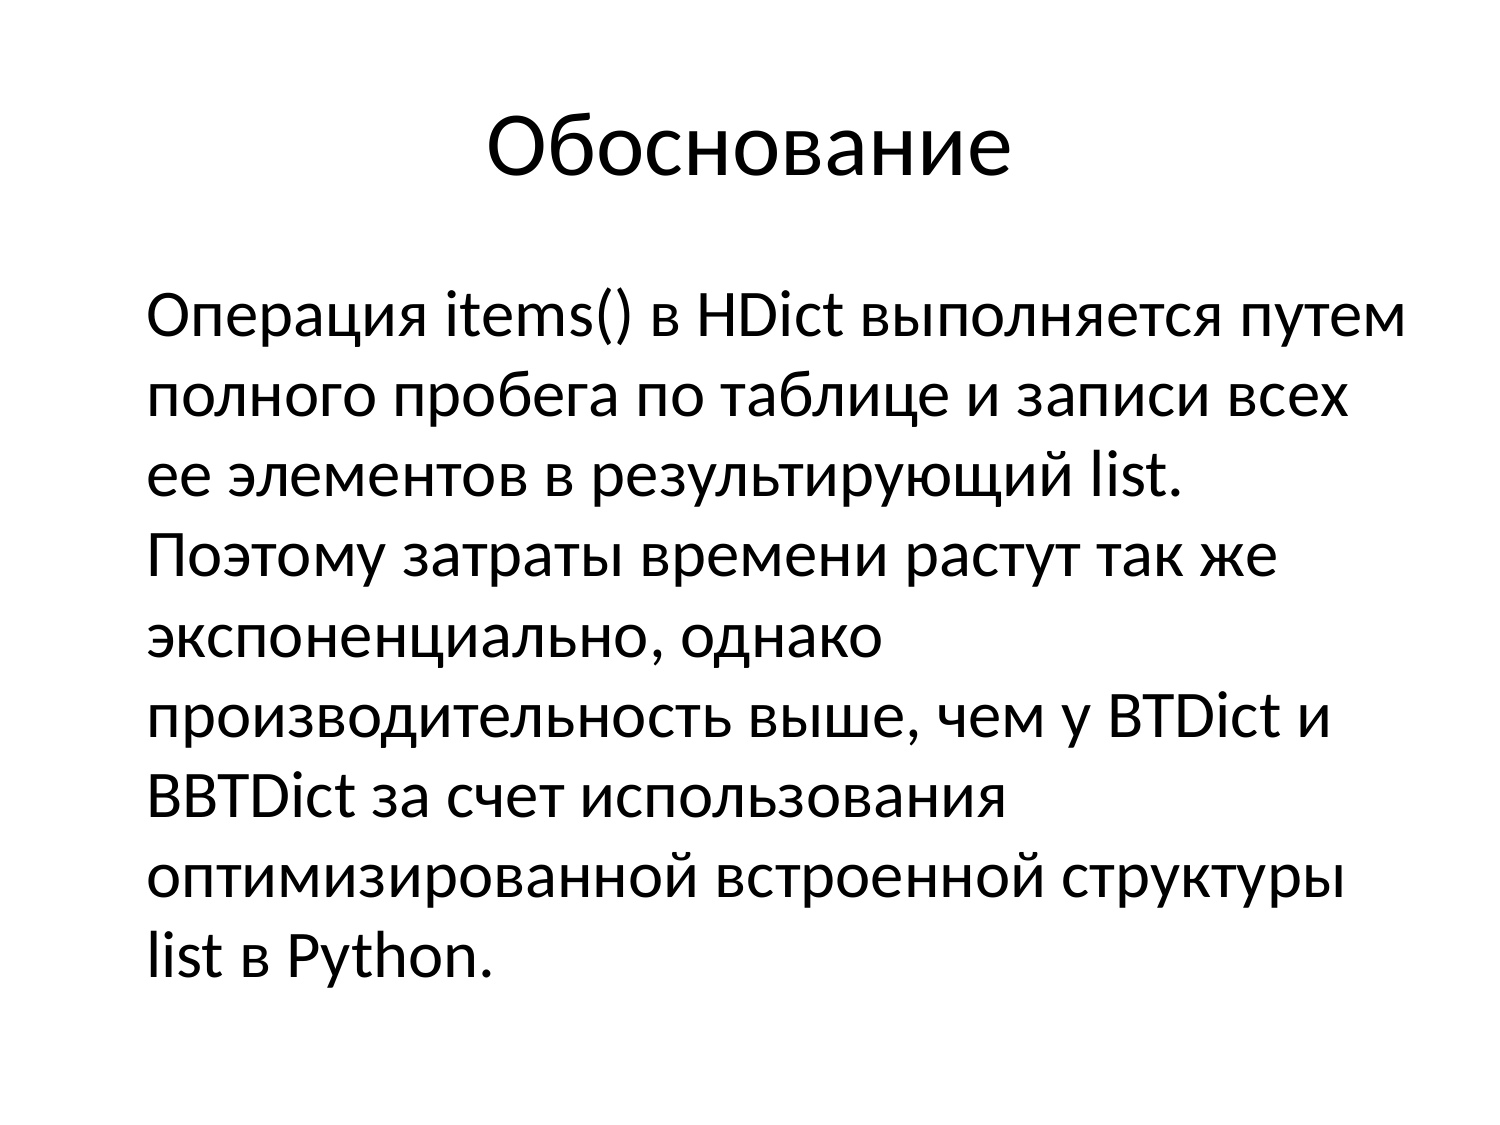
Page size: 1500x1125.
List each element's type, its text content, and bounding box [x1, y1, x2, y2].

title Обоснование [75, 45, 1425, 233]
list Операция items() в HDict выполняется путем полного пробега по таблице и записи всех ее элементов в результирующий list. Поэтому затраты времени растут так же экспоненциально, однако производительность выше, чем у BTDict и BBTDict за счет использования оптимизированной встроенной структуры list в Python. [75, 262, 1425, 1005]
